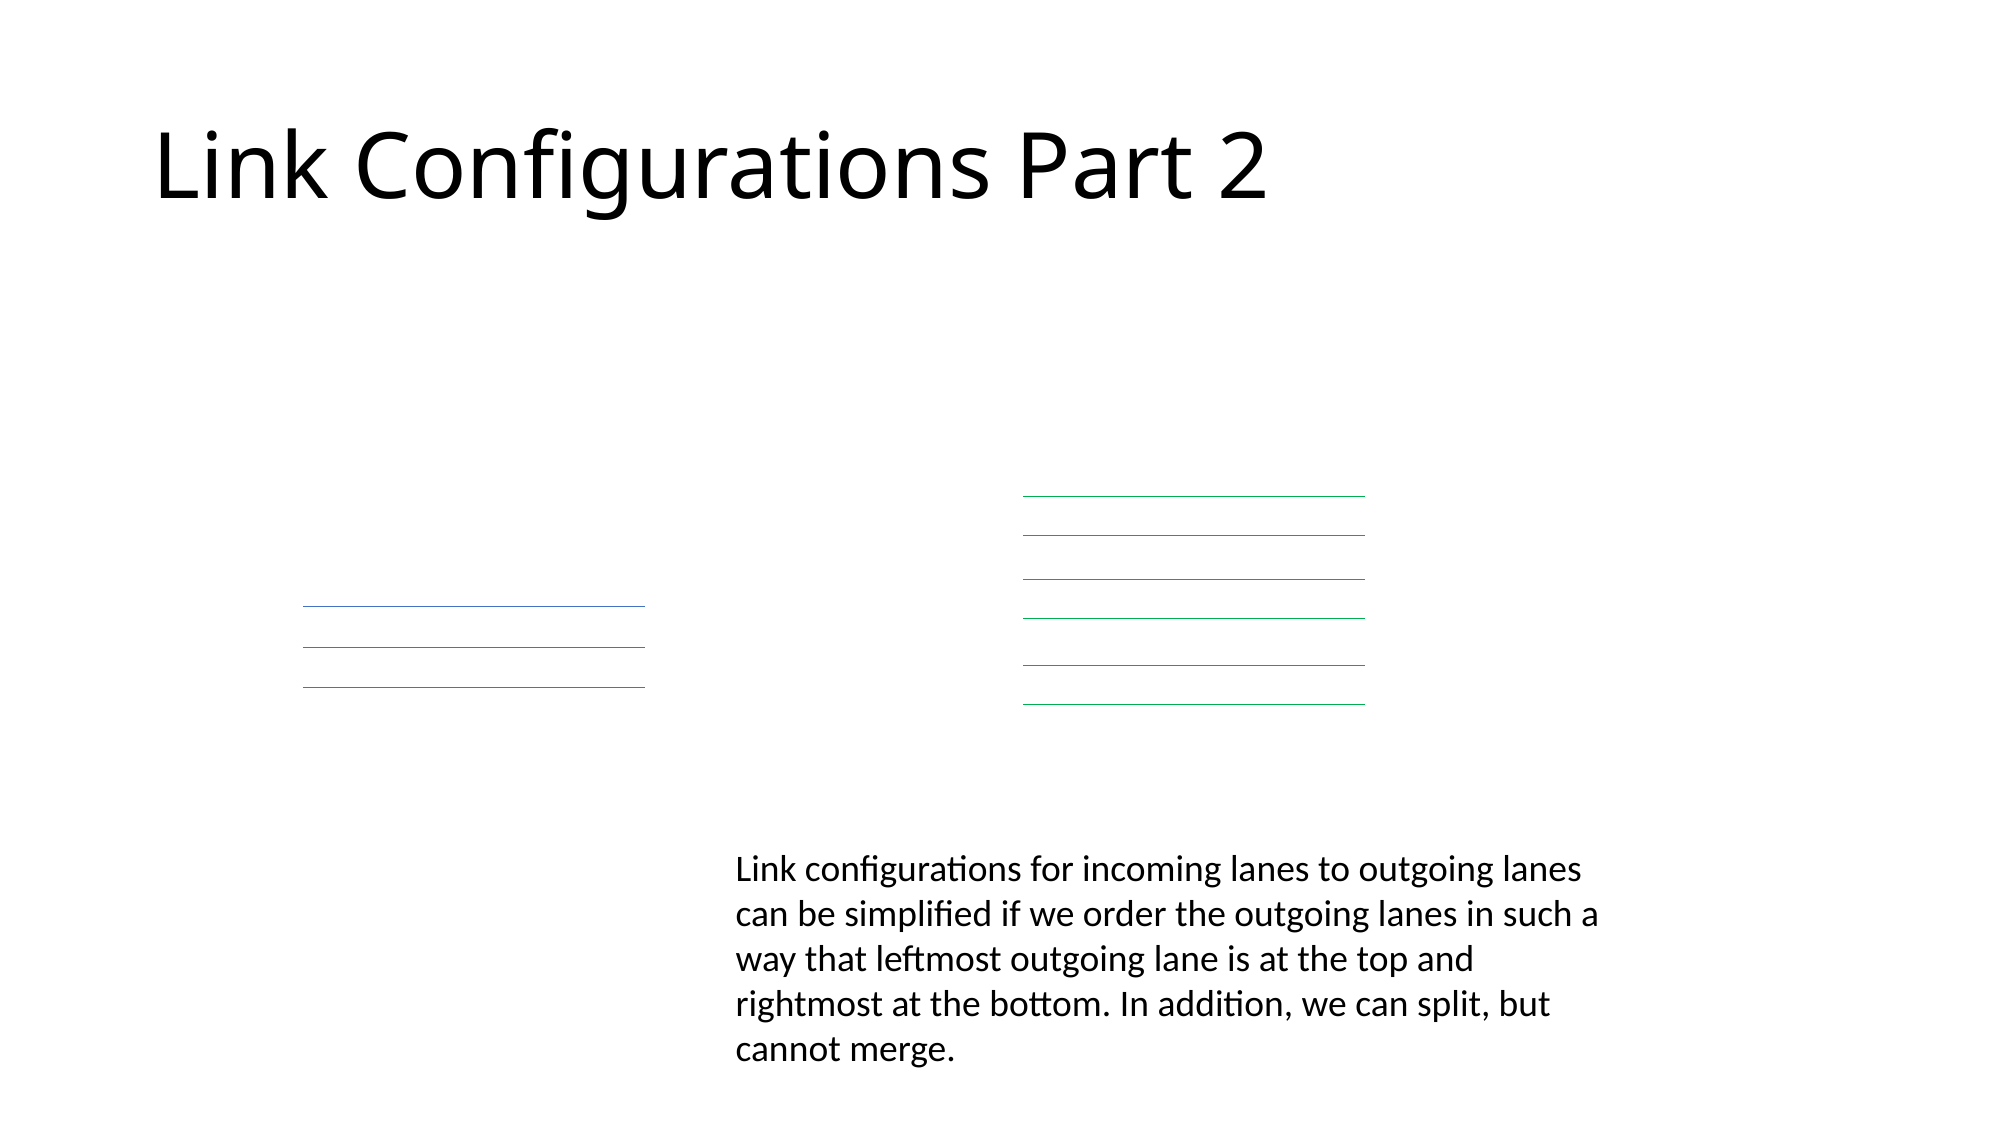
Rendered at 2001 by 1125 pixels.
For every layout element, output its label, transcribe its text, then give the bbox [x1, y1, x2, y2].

text_box Link configurations for incoming lanes to outgoing lanes can be simplified if we order the outgoing lanes in such a way that leftmost outgoing lane is at the top and rightmost at the bottom. In addition, we can split, but cannot merge. [720, 836, 1620, 1077]
title Link Configurations Part 2 [137, 59, 1863, 278]
